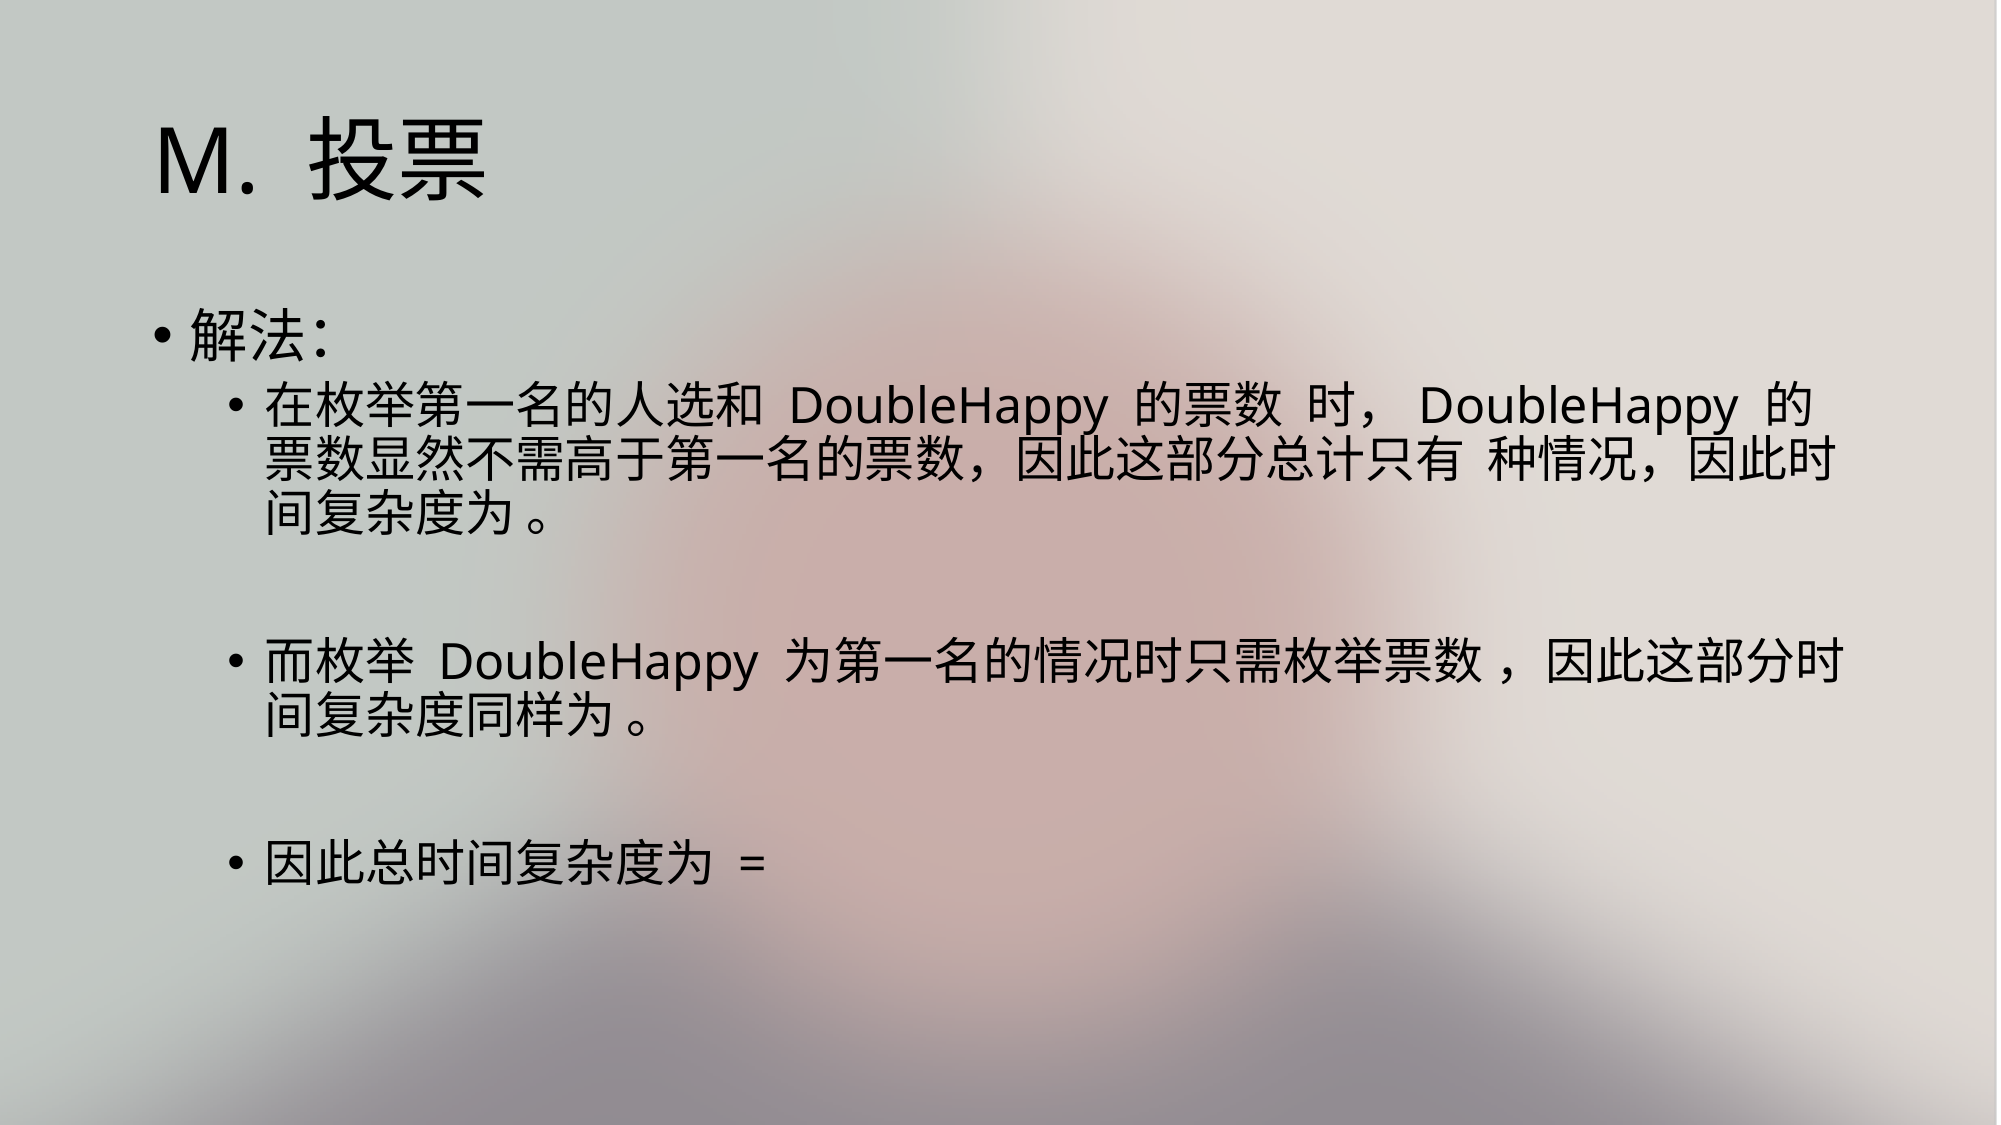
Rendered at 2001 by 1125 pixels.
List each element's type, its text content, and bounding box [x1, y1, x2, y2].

title M. 投票 [137, 55, 1863, 273]
